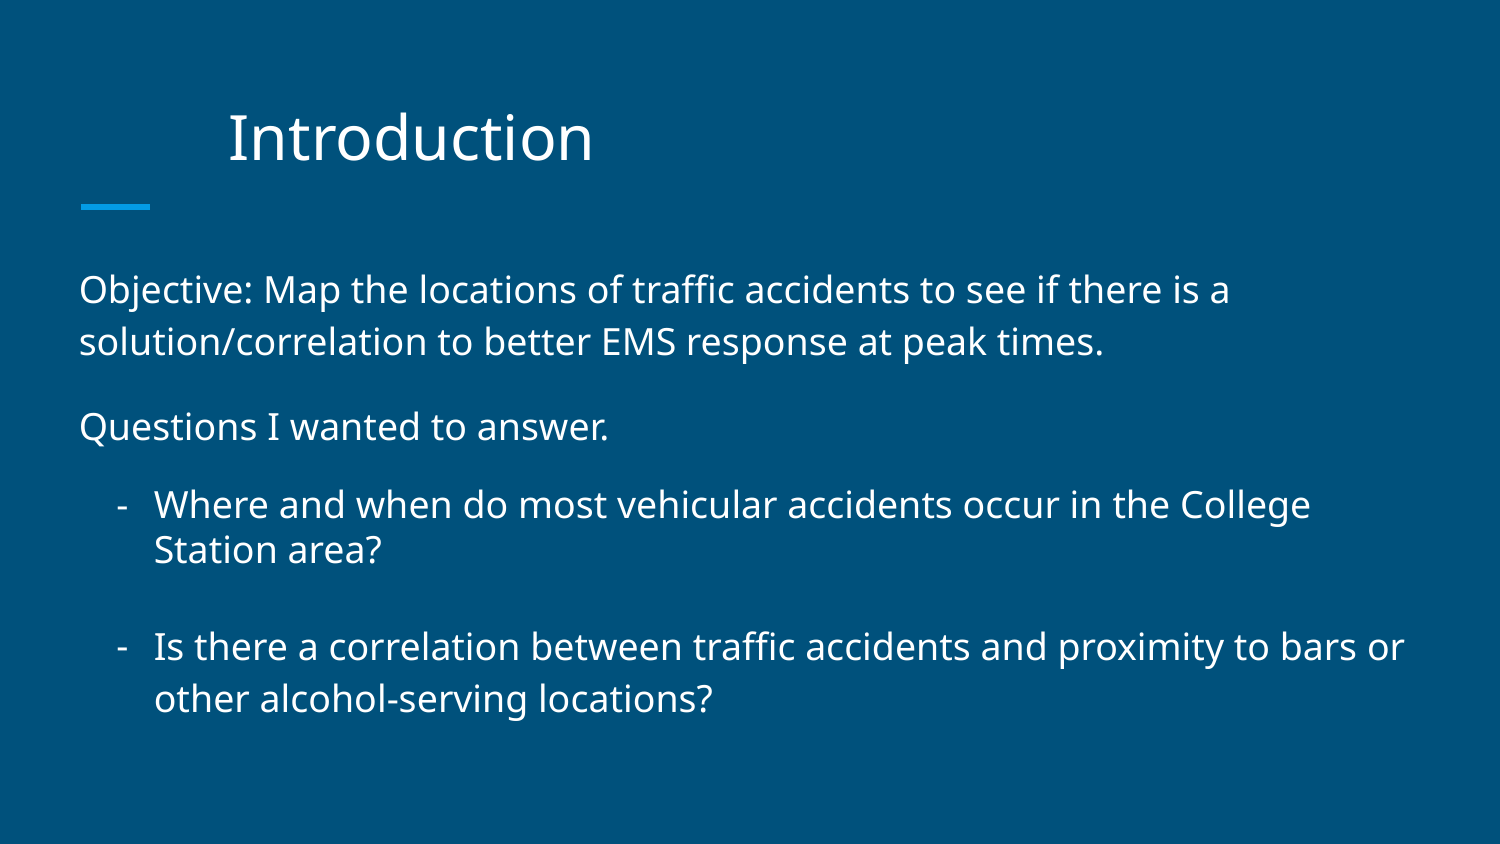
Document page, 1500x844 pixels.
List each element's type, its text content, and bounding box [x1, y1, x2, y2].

list Objective: Map the locations of traffic accidents to see if there is a solution/correlation to better EMS response at peak times. Questions I wanted to answer. Where and when do most vehicular accidents occur in the College Station area? Is there a correlation between traffic accidents and proximity to bars or other alcohol-serving locations? [63, 244, 1437, 750]
title Introduction [63, 75, 1437, 188]
